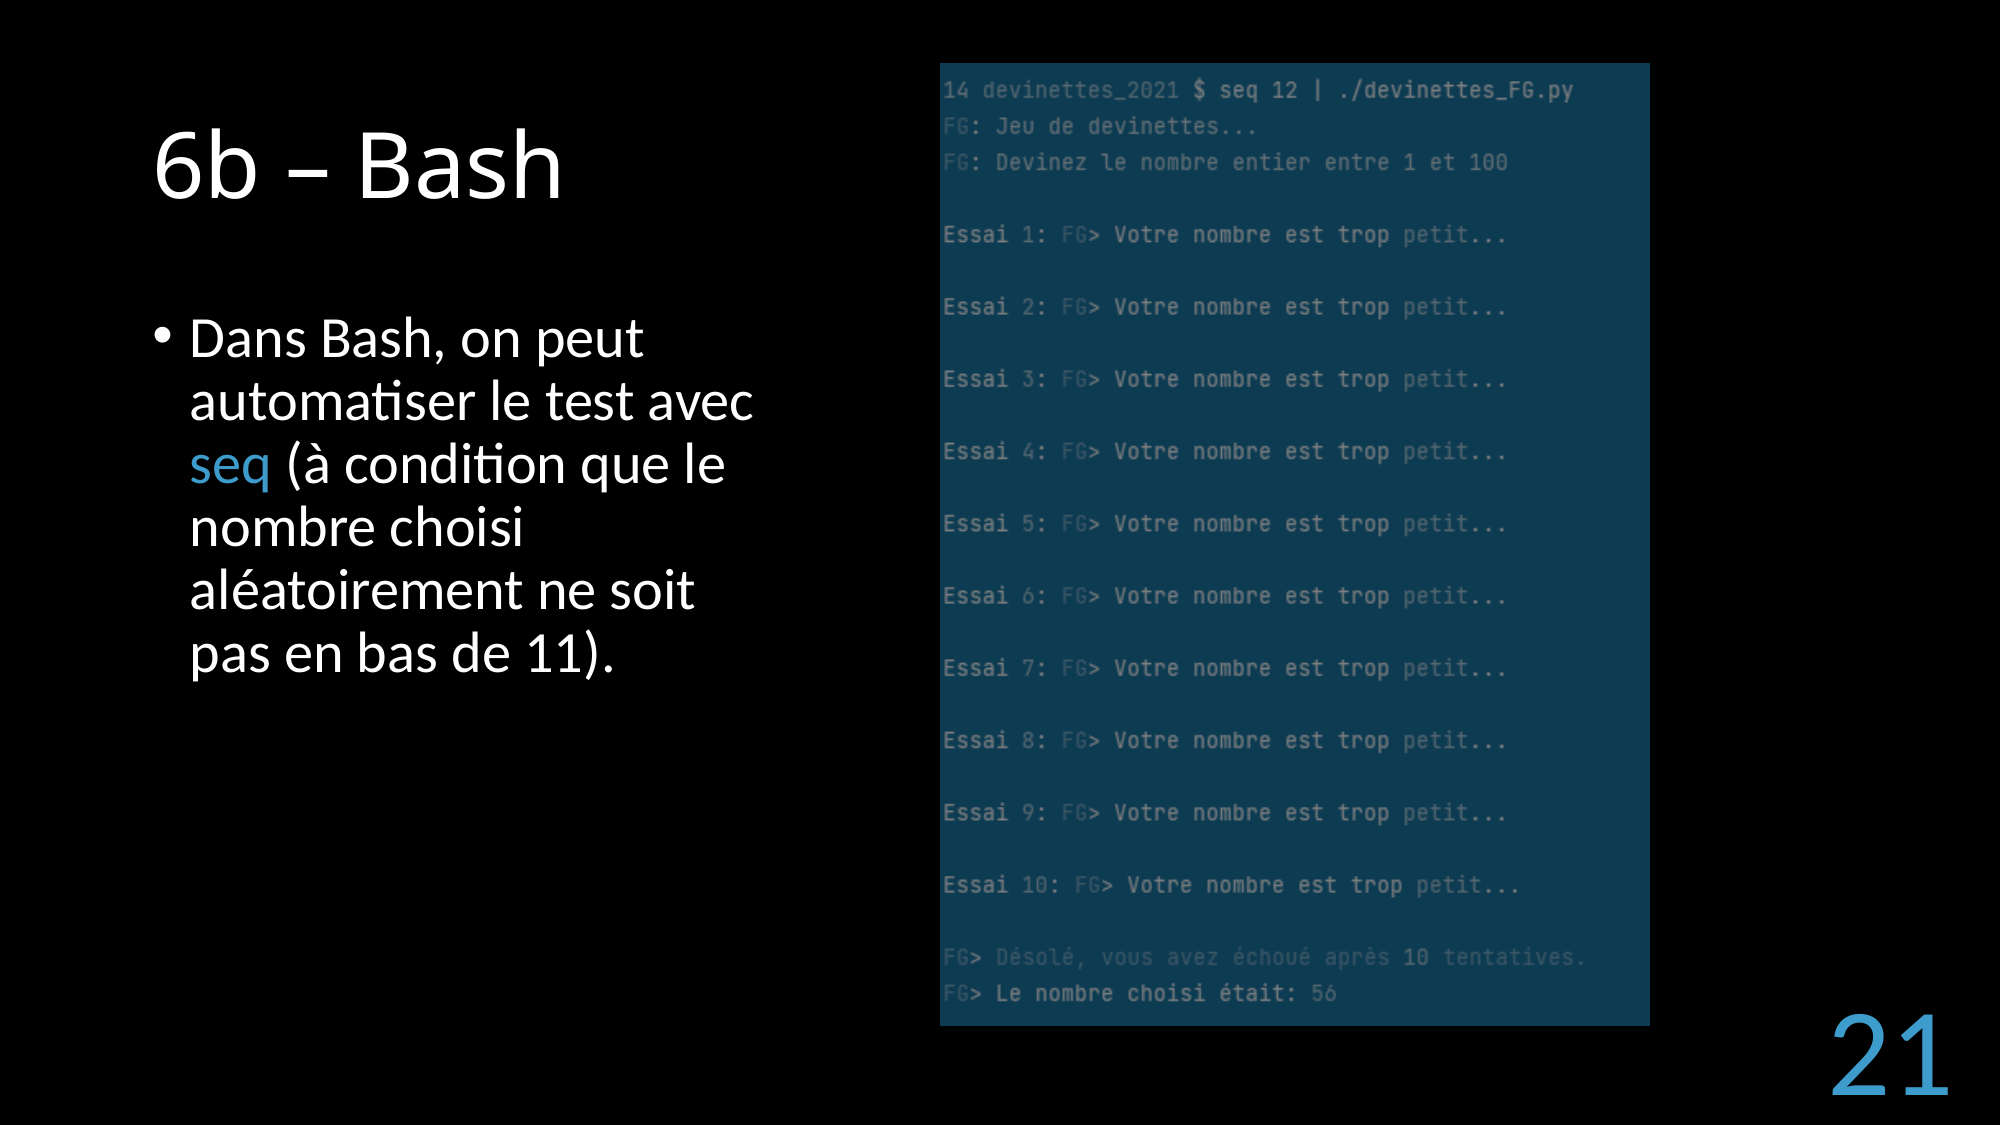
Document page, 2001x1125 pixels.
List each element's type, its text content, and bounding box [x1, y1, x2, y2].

title 6b – Bash [137, 59, 1863, 278]
picture [940, 62, 1650, 1026]
list Dans Bash, on peut automatiser le test avec seq (à condition que le nombre choisi aléatoirement ne soit pas en bas de 11). [137, 299, 800, 1014]
slide_number 21 [1412, 987, 1969, 1103]
